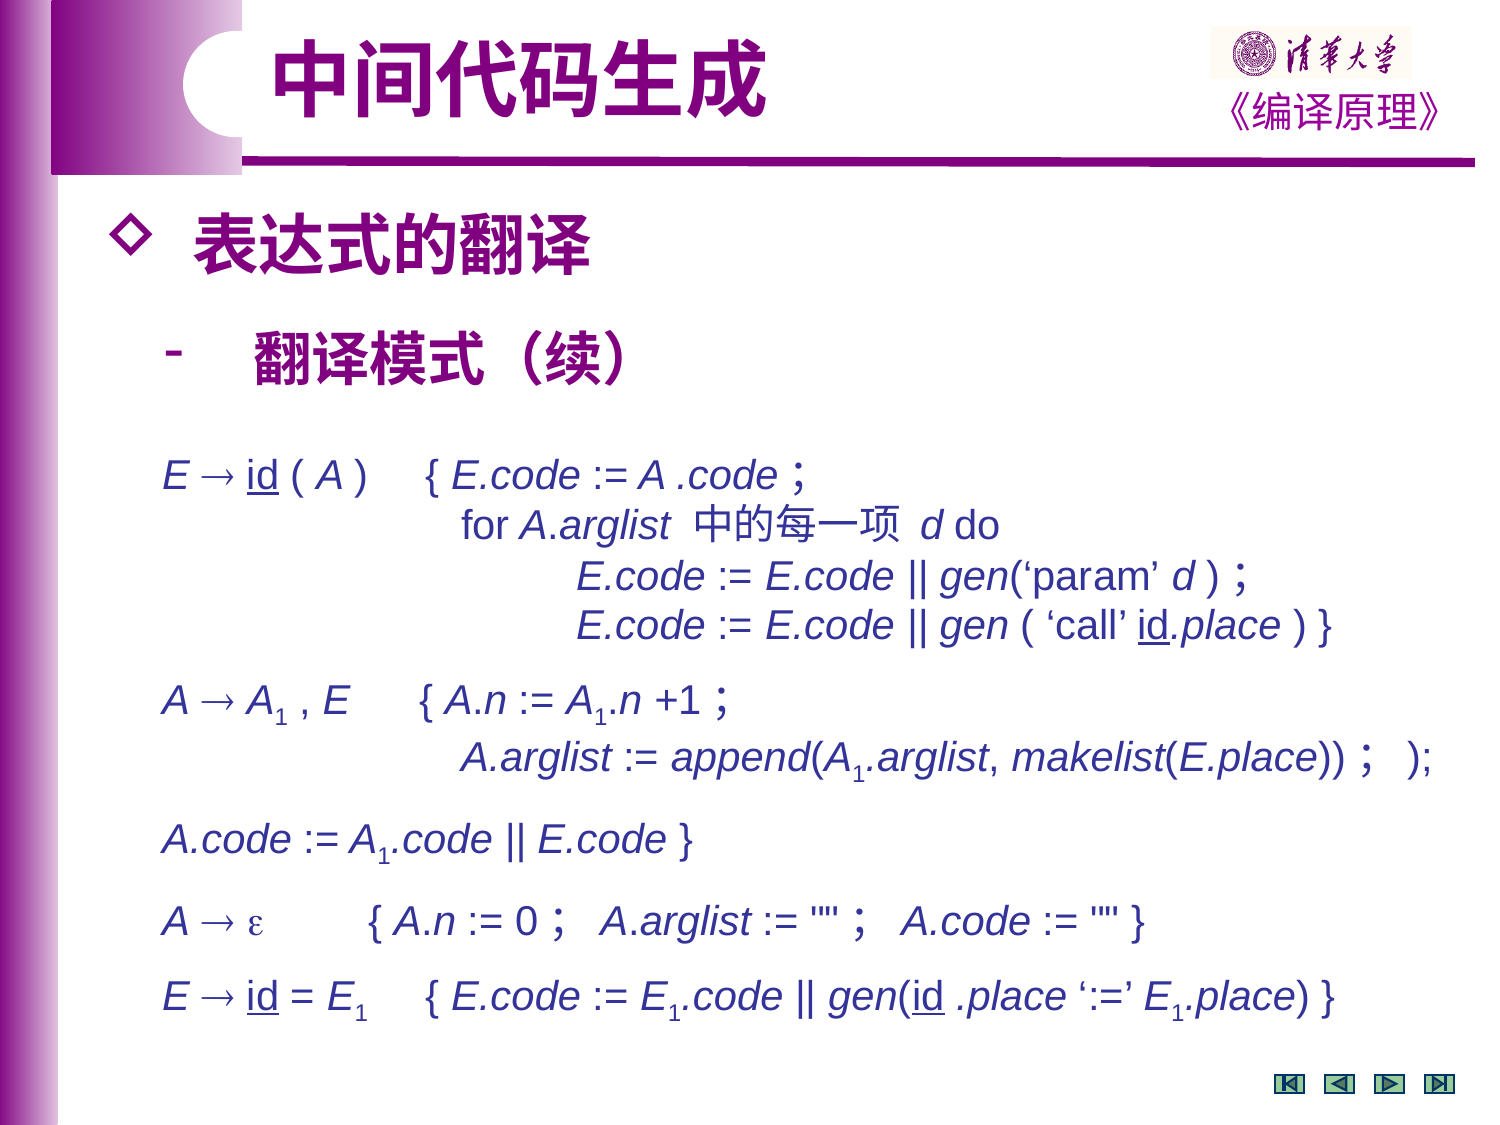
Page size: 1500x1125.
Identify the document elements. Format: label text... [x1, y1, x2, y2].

text_box 翻译模式（续） [150, 314, 1475, 400]
picture [1210, 26, 1412, 79]
text_box [1274, 1074, 1305, 1093]
text_box 中间代码生成 [254, 31, 788, 136]
text_box [1374, 1074, 1405, 1093]
text_box 表达式的翻译 [86, 195, 1376, 291]
text_box E  id ( A ) { E.code := A .code； for A.arglist 中的每一项 d do E.code := E.code || gen(‘param’ d )； E.code := E.code || gen ( ‘call’ id.place ) } A  A1 , E { A.n := A1.n +1； A.arglist := append(A1.arglist, makelist(E.place))；); A.code := A1.code || E.code } A   { A.n := 0；A.arglist := ""；A.code := "" } E  id = E1 { E.code := E1.code || gen(id .place ‘:=’ E1.place) } [147, 440, 1471, 1034]
text_box [1324, 1074, 1355, 1093]
text_box [1424, 1074, 1455, 1093]
